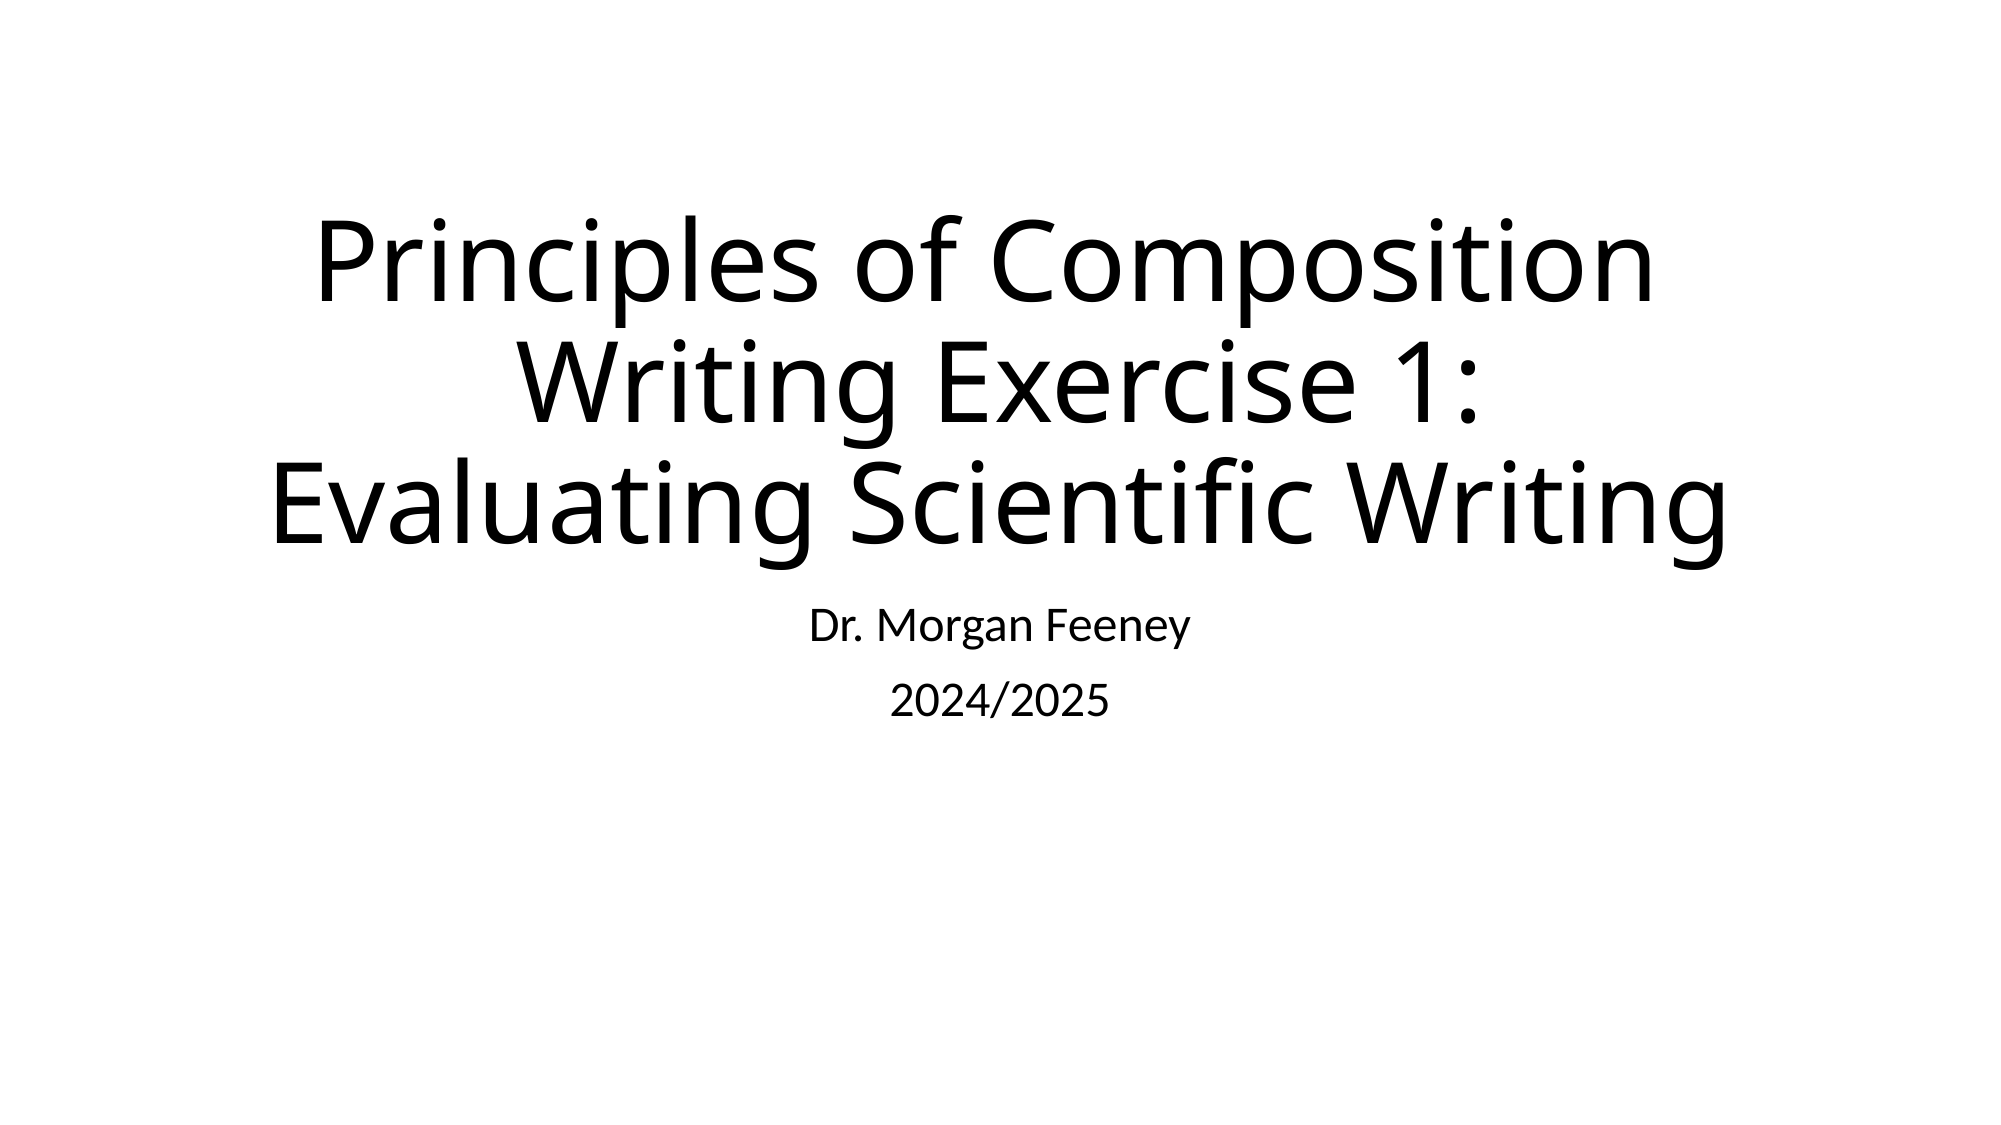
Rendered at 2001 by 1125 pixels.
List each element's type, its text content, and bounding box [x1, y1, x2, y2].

title Principles of Composition Writing Exercise 1: Evaluating Scientific Writing [249, 184, 1750, 576]
subtitle Dr. Morgan Feeney 2024/2025 [249, 590, 1750, 863]
